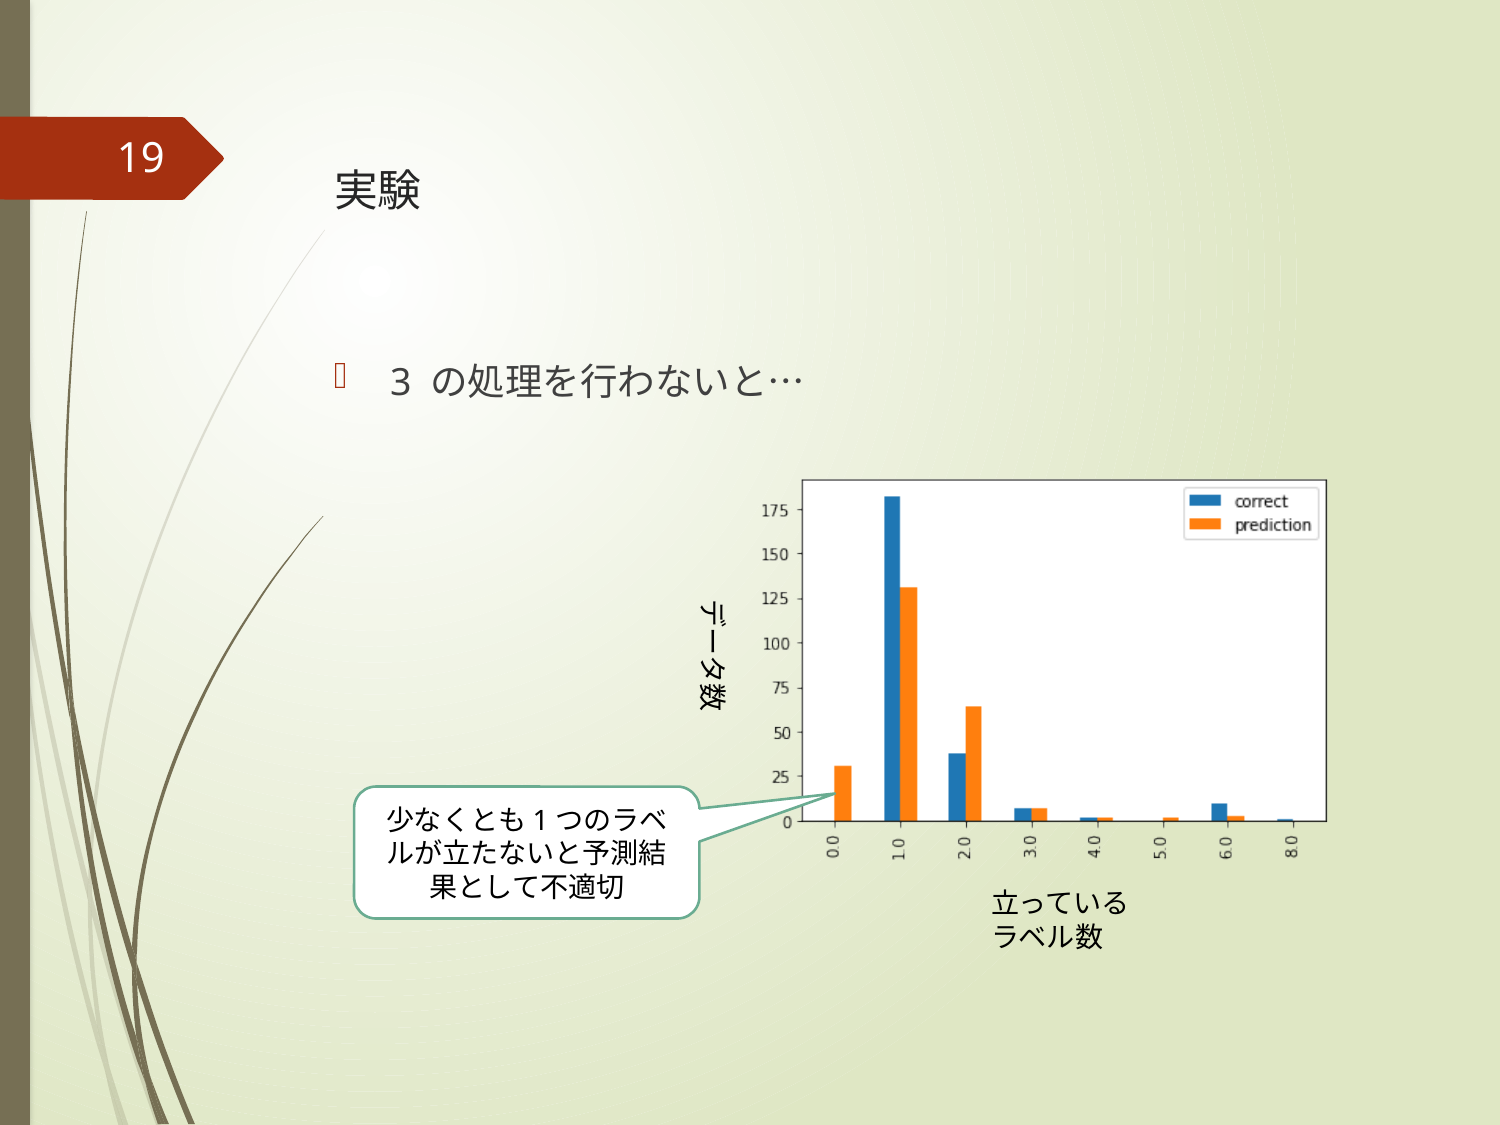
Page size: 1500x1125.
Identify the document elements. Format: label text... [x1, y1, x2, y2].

slide_number 19 [83, 129, 180, 190]
title 実験 [319, 102, 1400, 313]
text_box 少なくとも1つのラベルが立たないと予測結果として不適切 [352, 785, 744, 920]
text_box データ数 [673, 585, 739, 733]
list 3 の処理を行わないと… [318, 350, 1400, 970]
text_box 立っているラベル数 [976, 878, 1167, 961]
picture [749, 470, 1337, 869]
